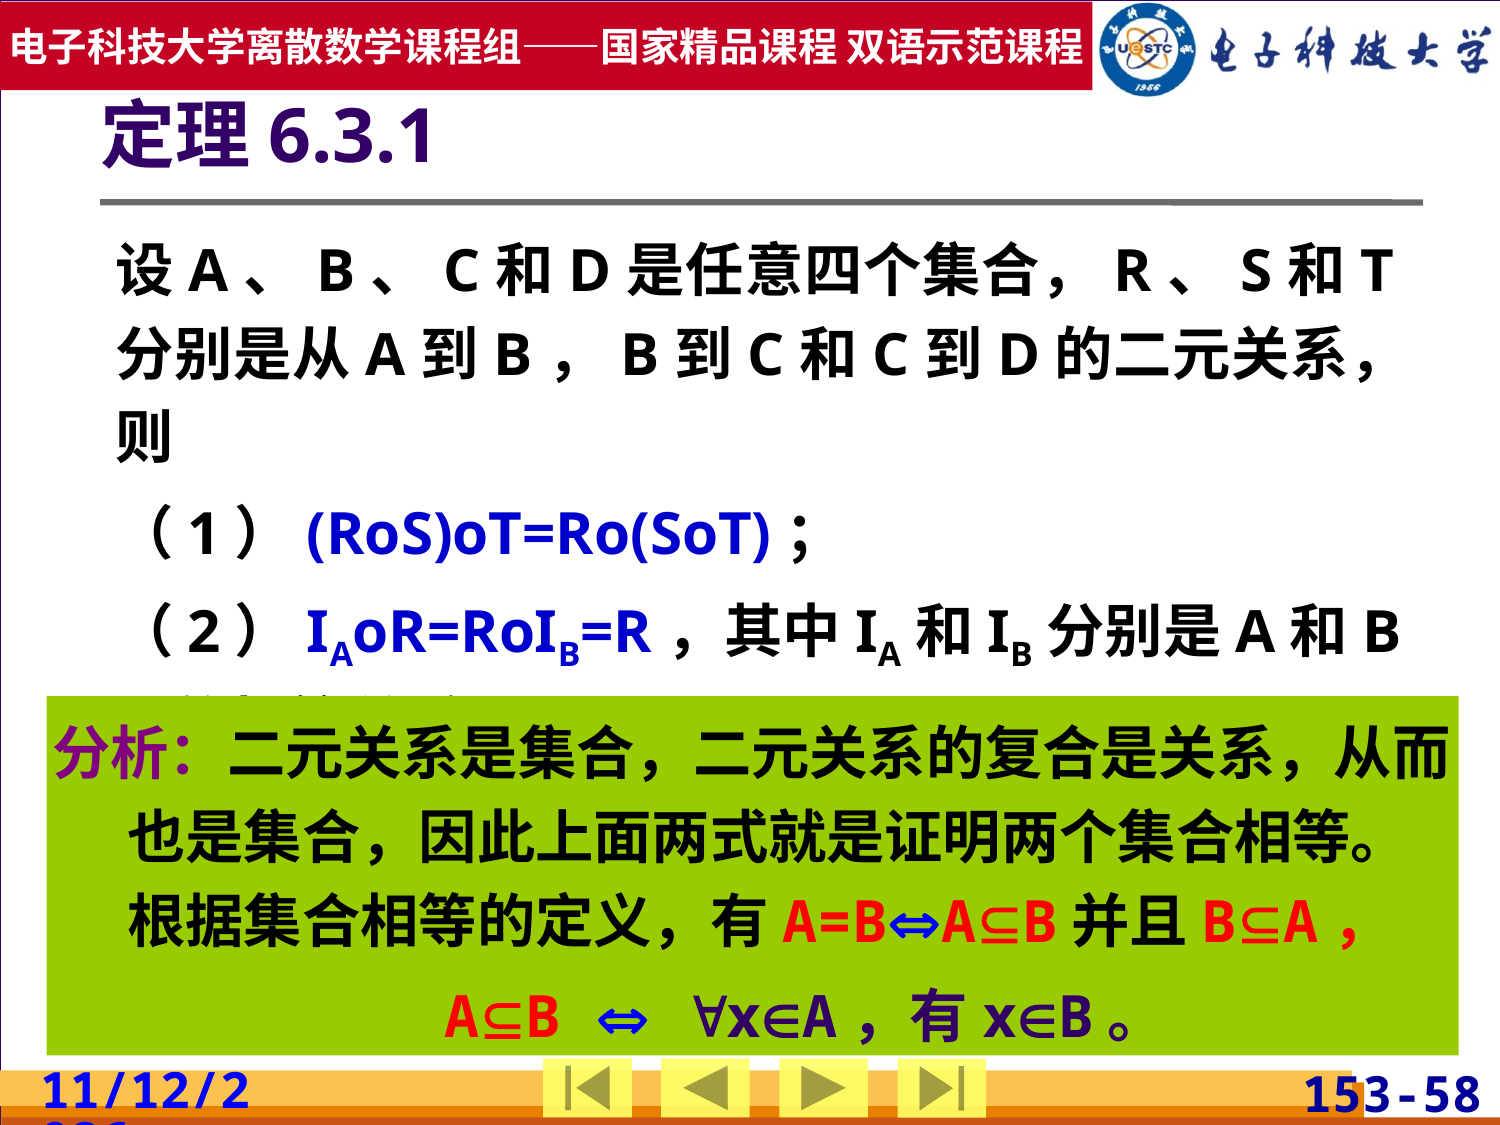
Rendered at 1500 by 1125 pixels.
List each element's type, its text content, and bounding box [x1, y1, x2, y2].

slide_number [34, 1057, 284, 1119]
title 定理6.3.1 [100, 90, 1424, 187]
text_box 分析：二元关系是集合，二元关系的复合是关系，从而也是集合，因此上面两式就是证明两个集合相等。根据集合相等的定义，有A=BAB并且BA， AB  xA，有xB。 [46, 696, 1459, 1056]
list 设A、B、C和D是任意四个集合，R、S和T分别是从A到B，B到C和C到D的二元关系，则 （1）(RoS)oT=Ro(SoT)； （2）IAoR=RoIB=R，其中IA和IB分别是A和B上的恒等关系。 [100, 211, 1424, 675]
picture [1098, 1, 1495, 98]
